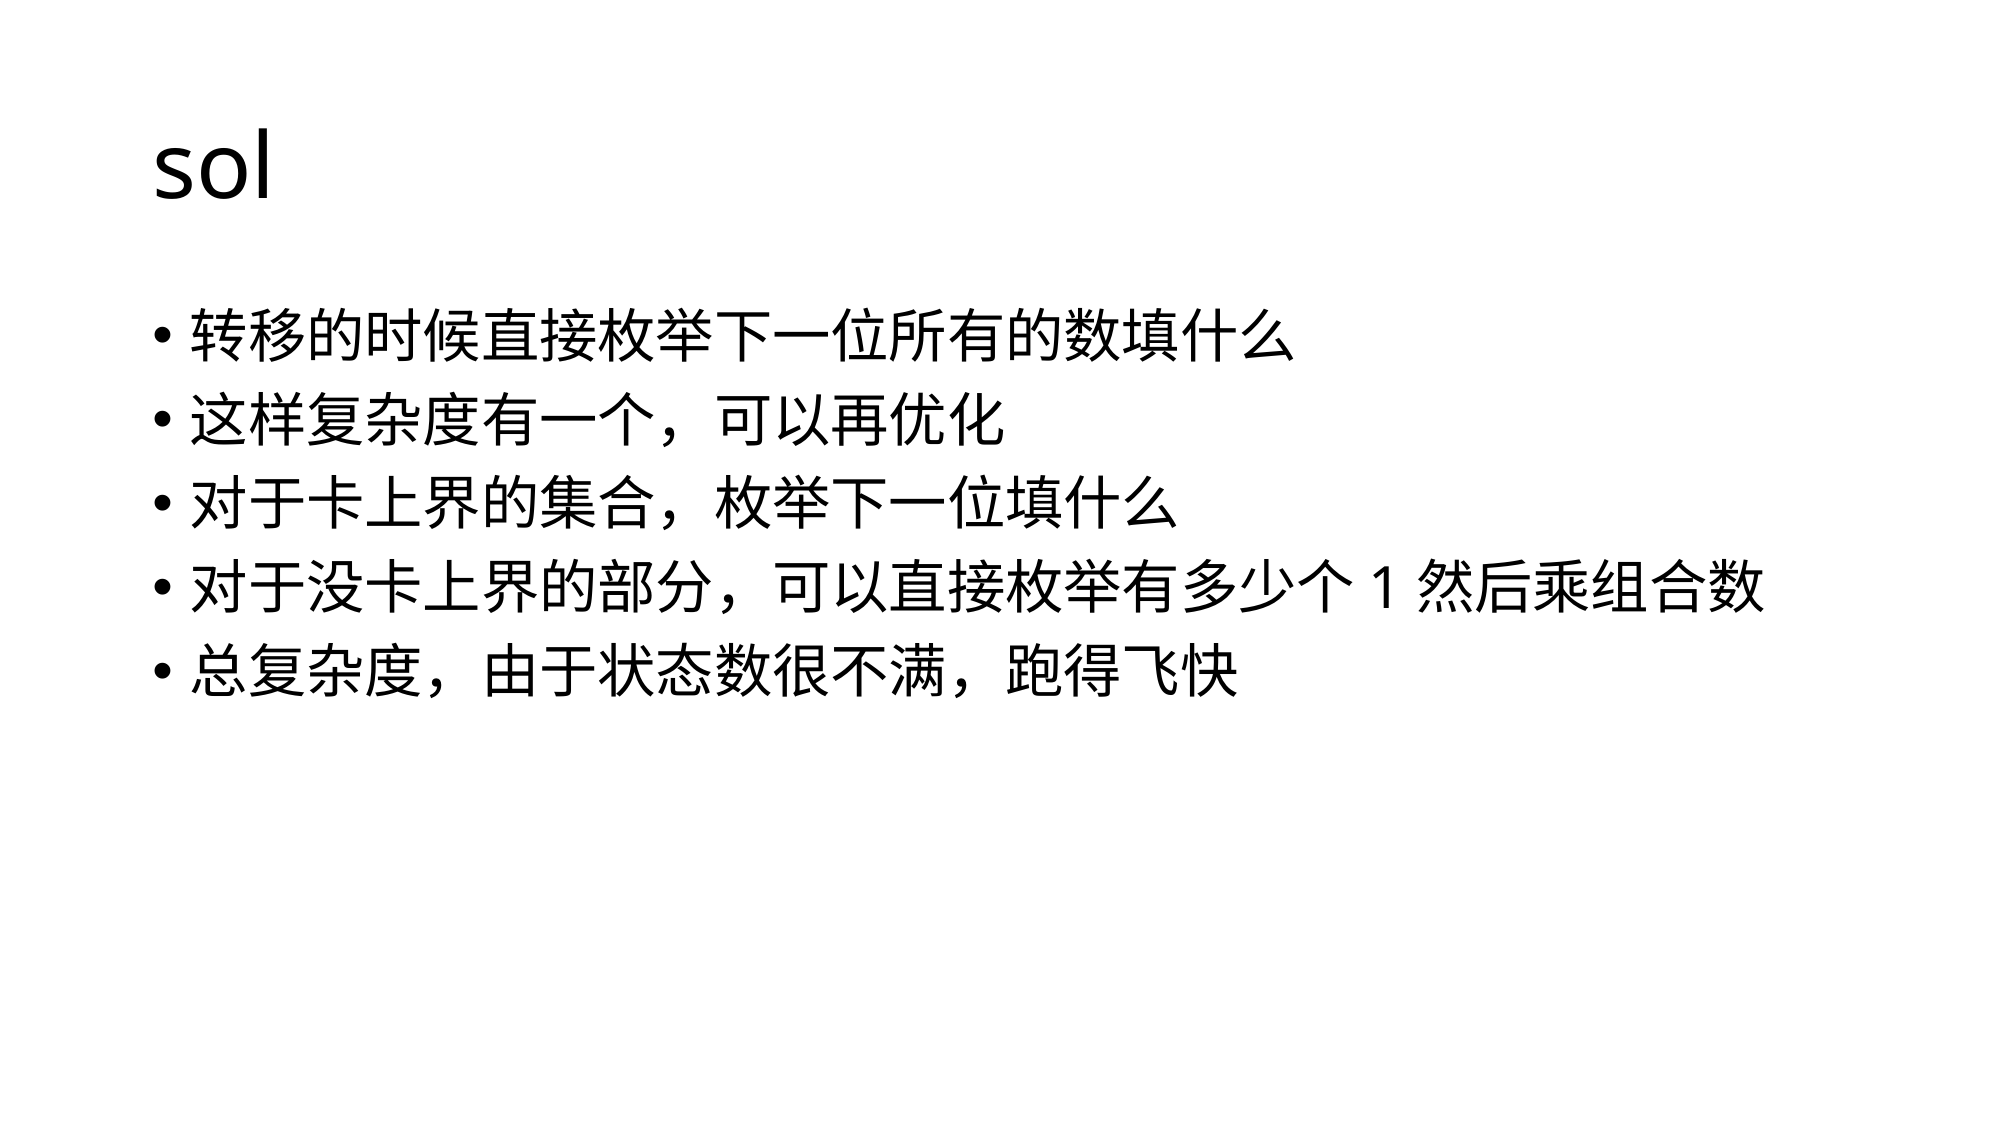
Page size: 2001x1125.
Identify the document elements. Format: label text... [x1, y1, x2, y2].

title sol [137, 59, 1863, 278]
